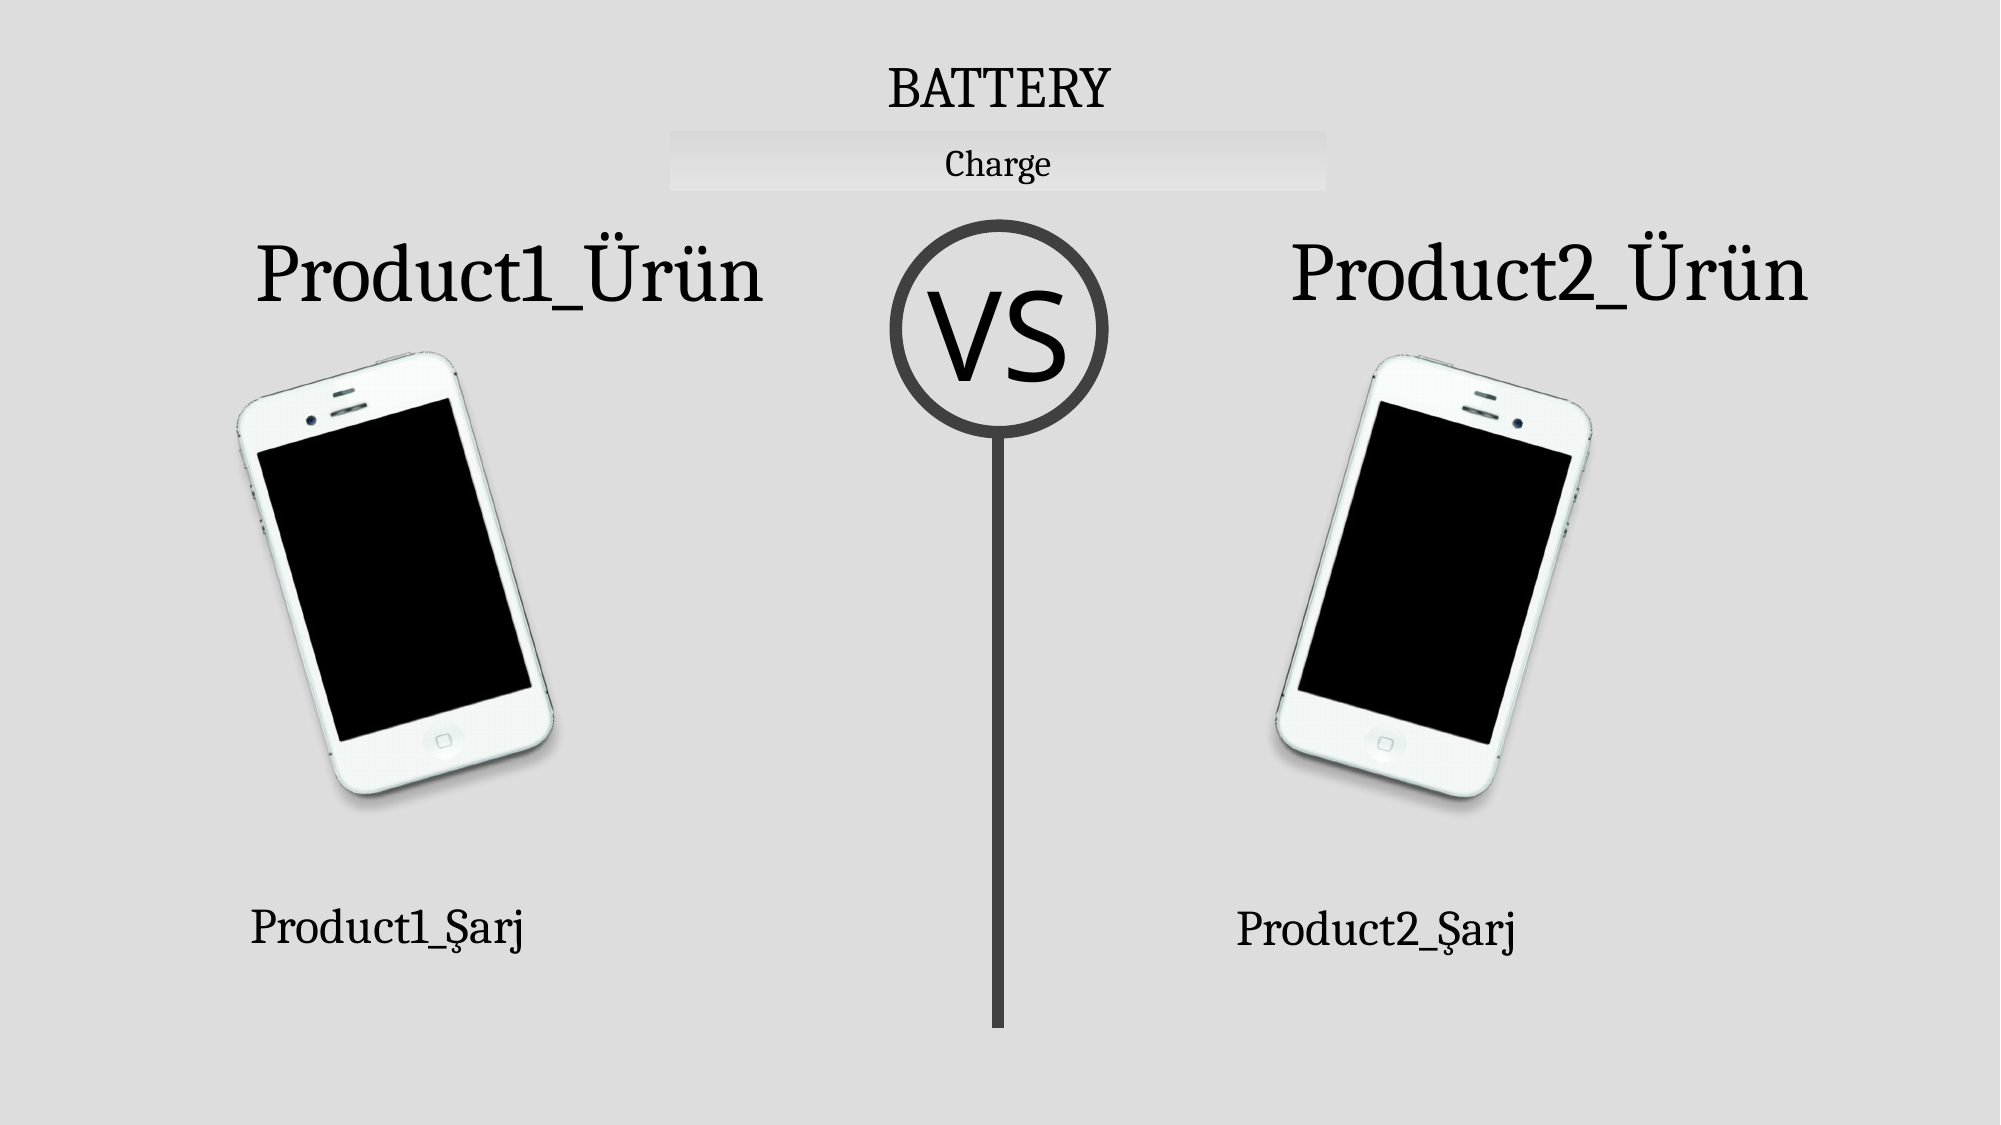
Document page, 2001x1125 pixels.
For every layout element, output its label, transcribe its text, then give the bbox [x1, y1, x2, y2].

picture [198, 326, 600, 845]
picture [1229, 325, 1630, 848]
text_box Product2_Şarj [1221, 887, 1532, 963]
text_box Charge [670, 131, 1327, 191]
text_box Product1_Şarj [235, 885, 541, 961]
text_box Product2_Ürün [1275, 209, 1825, 325]
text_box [895, 225, 1103, 829]
text_box Product1_Ürün [240, 210, 781, 326]
text_box BATTERY [672, 41, 1328, 127]
